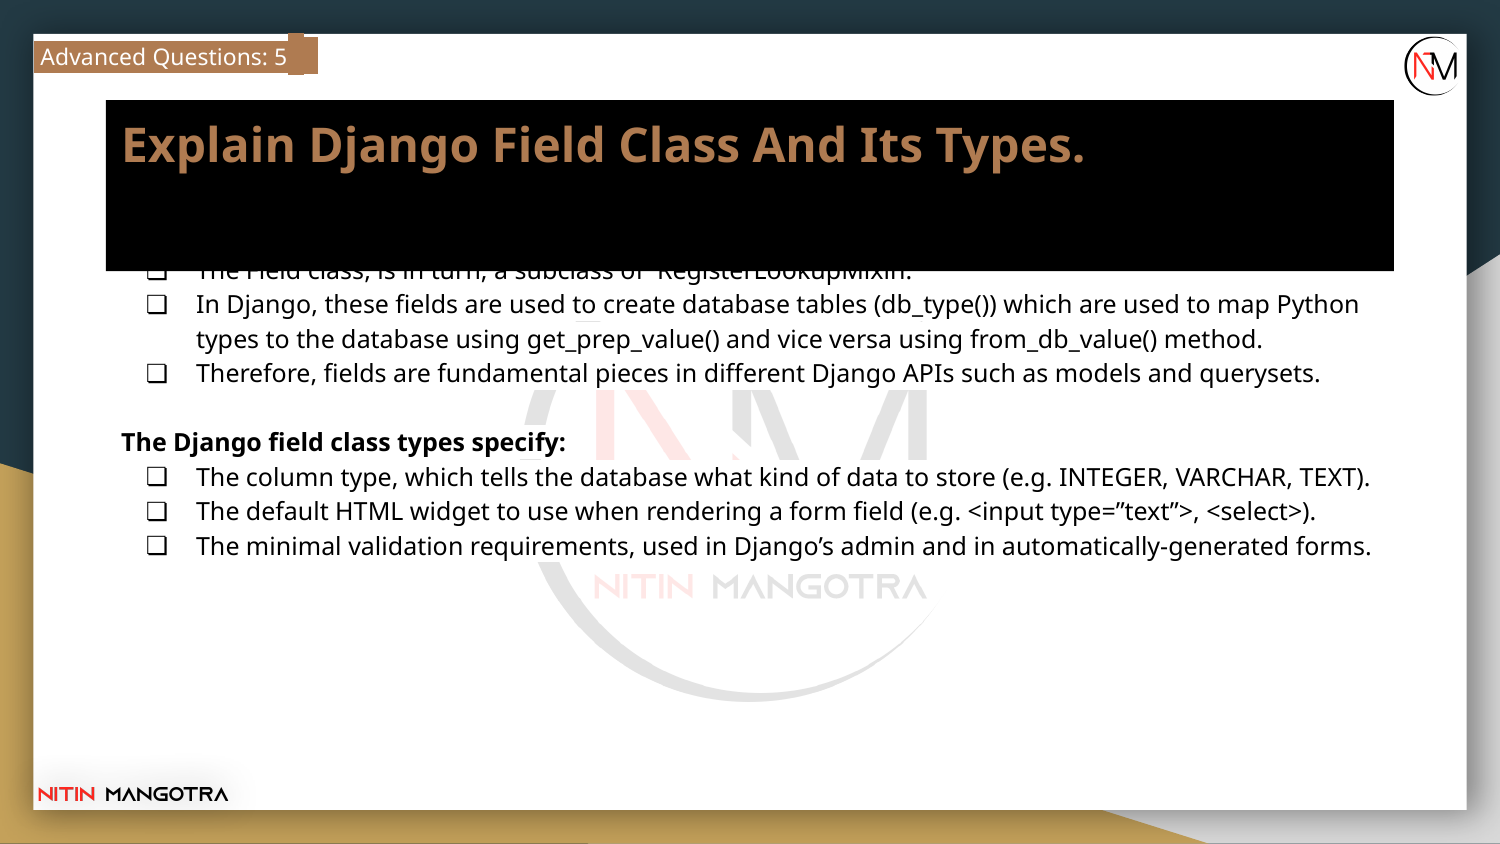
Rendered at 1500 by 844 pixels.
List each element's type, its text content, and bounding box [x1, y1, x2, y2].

picture [1401, 33, 1467, 99]
text_box ‘Field’ is basically an abstract class that actually represents a column in the database table. The Field class, is in turn, a subclass of RegisterLookupMixin. In Django, these fields are used to create database tables (db_type()) which are used to map Python types to the database using get_prep_value() and vice versa using from_db_value() method. Therefore, fields are fundamental pieces in different Django APIs such as models and querysets. The Django field class types specify: The column type, which tells the database what kind of data to store (e.g. INTEGER, VARCHAR, TEXT). The default HTML widget to use when rendering a form field (e.g. <input type=”text”>, <select>). The minimal validation requirements, used in Django’s admin and in automatically-generated forms. [105, 200, 1417, 575]
title Explain Django Field Class And Its Types. [105, 100, 1394, 272]
text_box Advanced Questions: 5 [19, 19, 403, 87]
picture [33, 775, 233, 810]
